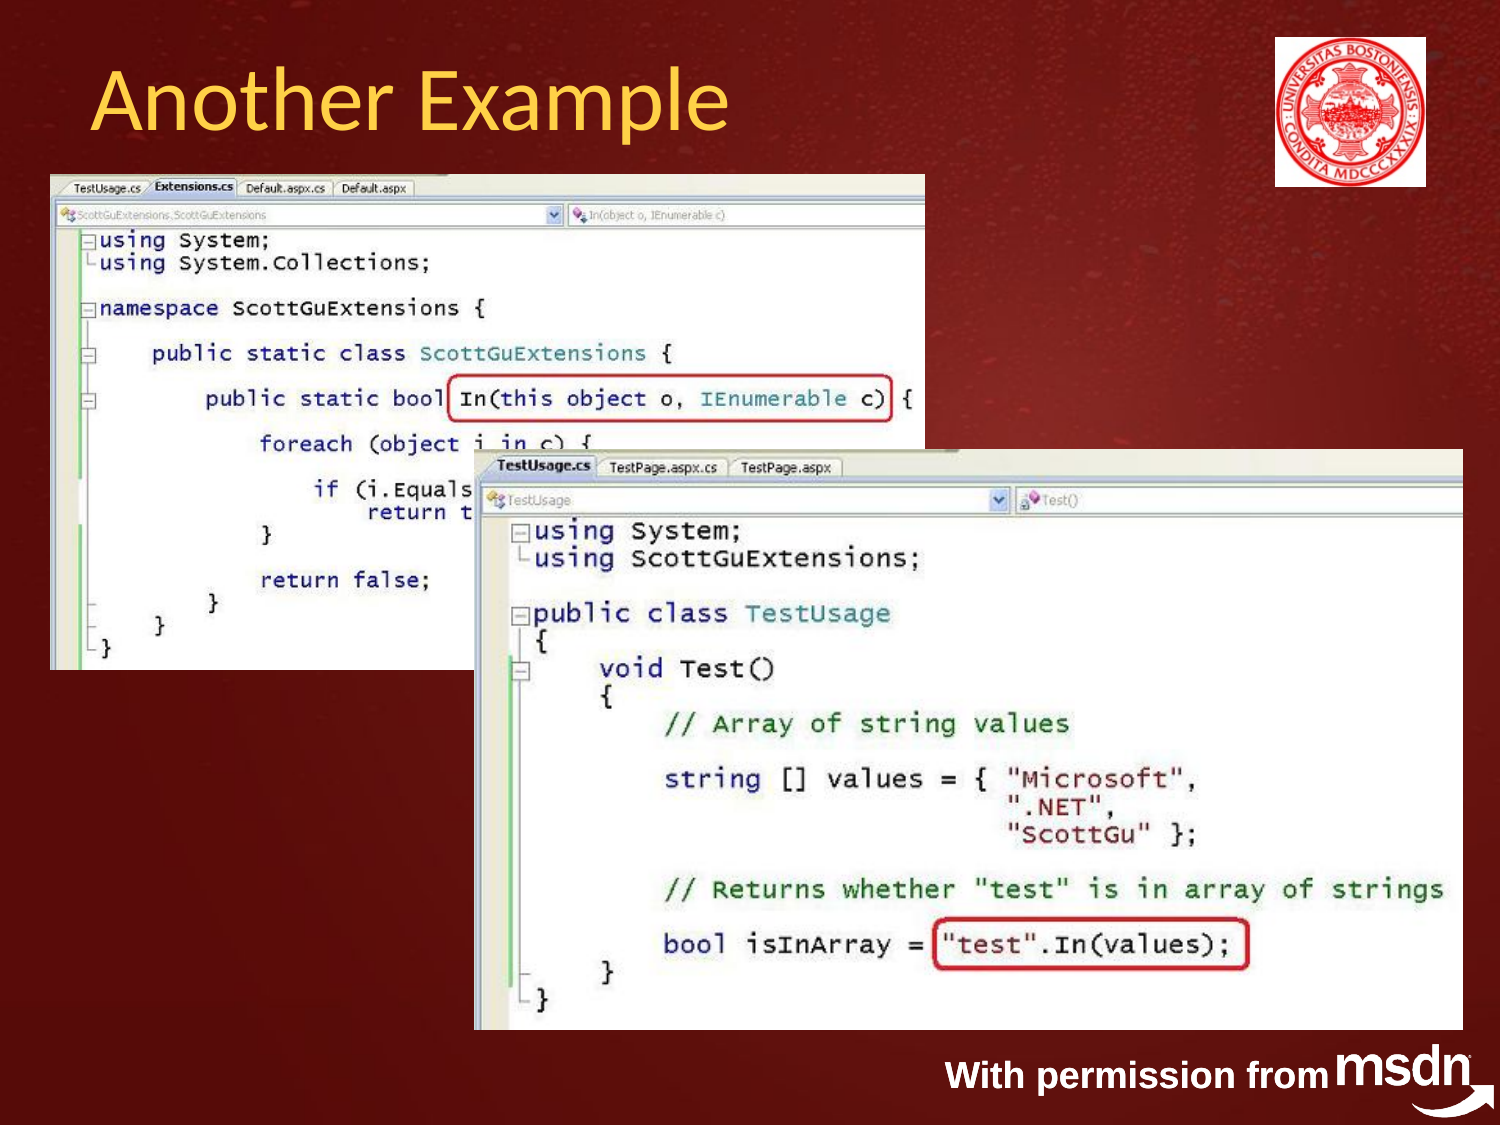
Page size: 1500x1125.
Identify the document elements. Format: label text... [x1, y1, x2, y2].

picture [0, 0, 1500, 1125]
title Another Example [74, 0, 1238, 188]
